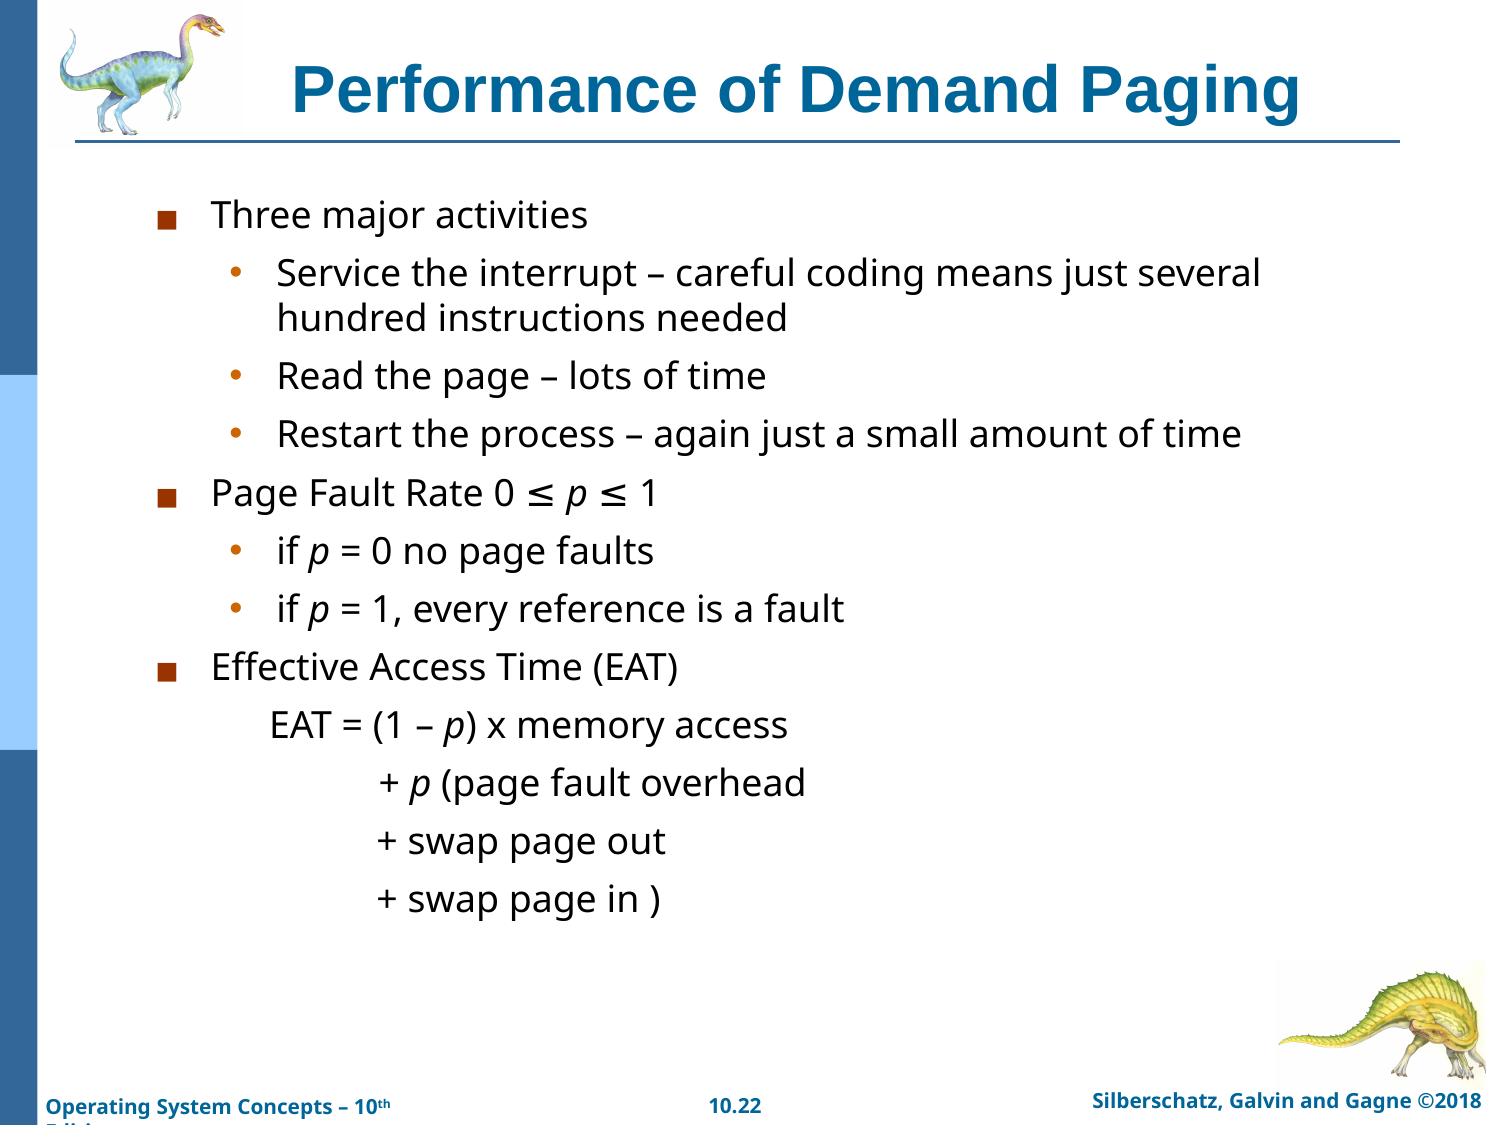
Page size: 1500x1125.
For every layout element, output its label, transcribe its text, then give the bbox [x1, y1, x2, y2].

picture [1275, 959, 1486, 1090]
list Three major activities Service the interrupt – careful coding means just several hundred instructions needed Read the page – lots of time Restart the process – again just a small amount of time Page Fault Rate 0 ≤ p ≤ 1 if p = 0 no page faults if p = 1, every reference is a fault Effective Access Time (EAT) EAT = (1 – p) x memory access + p (page fault overhead + swap page out + swap page in ) [139, 183, 1406, 946]
picture [46, 0, 243, 149]
title Performance of Demand Paging [200, 33, 1394, 134]
